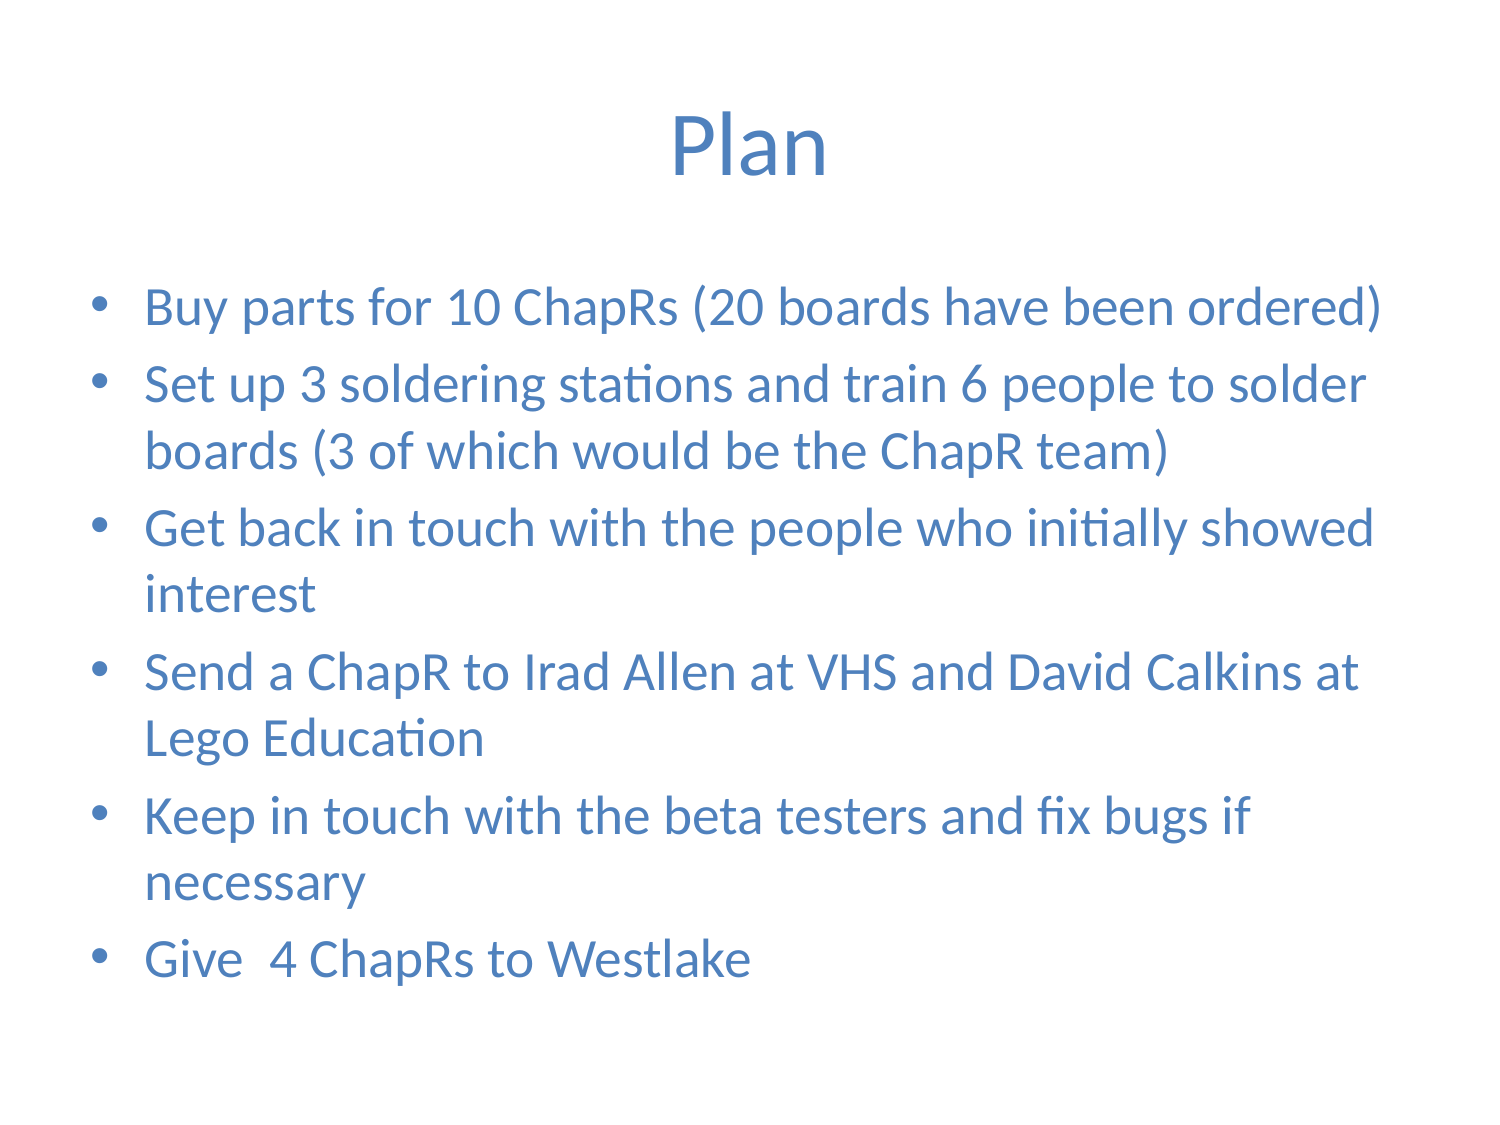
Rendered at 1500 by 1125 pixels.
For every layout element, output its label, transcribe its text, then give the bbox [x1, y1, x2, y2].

title Plan [75, 45, 1425, 233]
list Buy parts for 10 ChapRs (20 boards have been ordered) Set up 3 soldering stations and train 6 people to solder boards (3 of which would be the ChapR team) Get back in touch with the people who initially showed interest Send a ChapR to Irad Allen at VHS and David Calkins at Lego Education Keep in touch with the beta testers and fix bugs if necessary Give 4 ChapRs to Westlake [75, 262, 1425, 1005]
